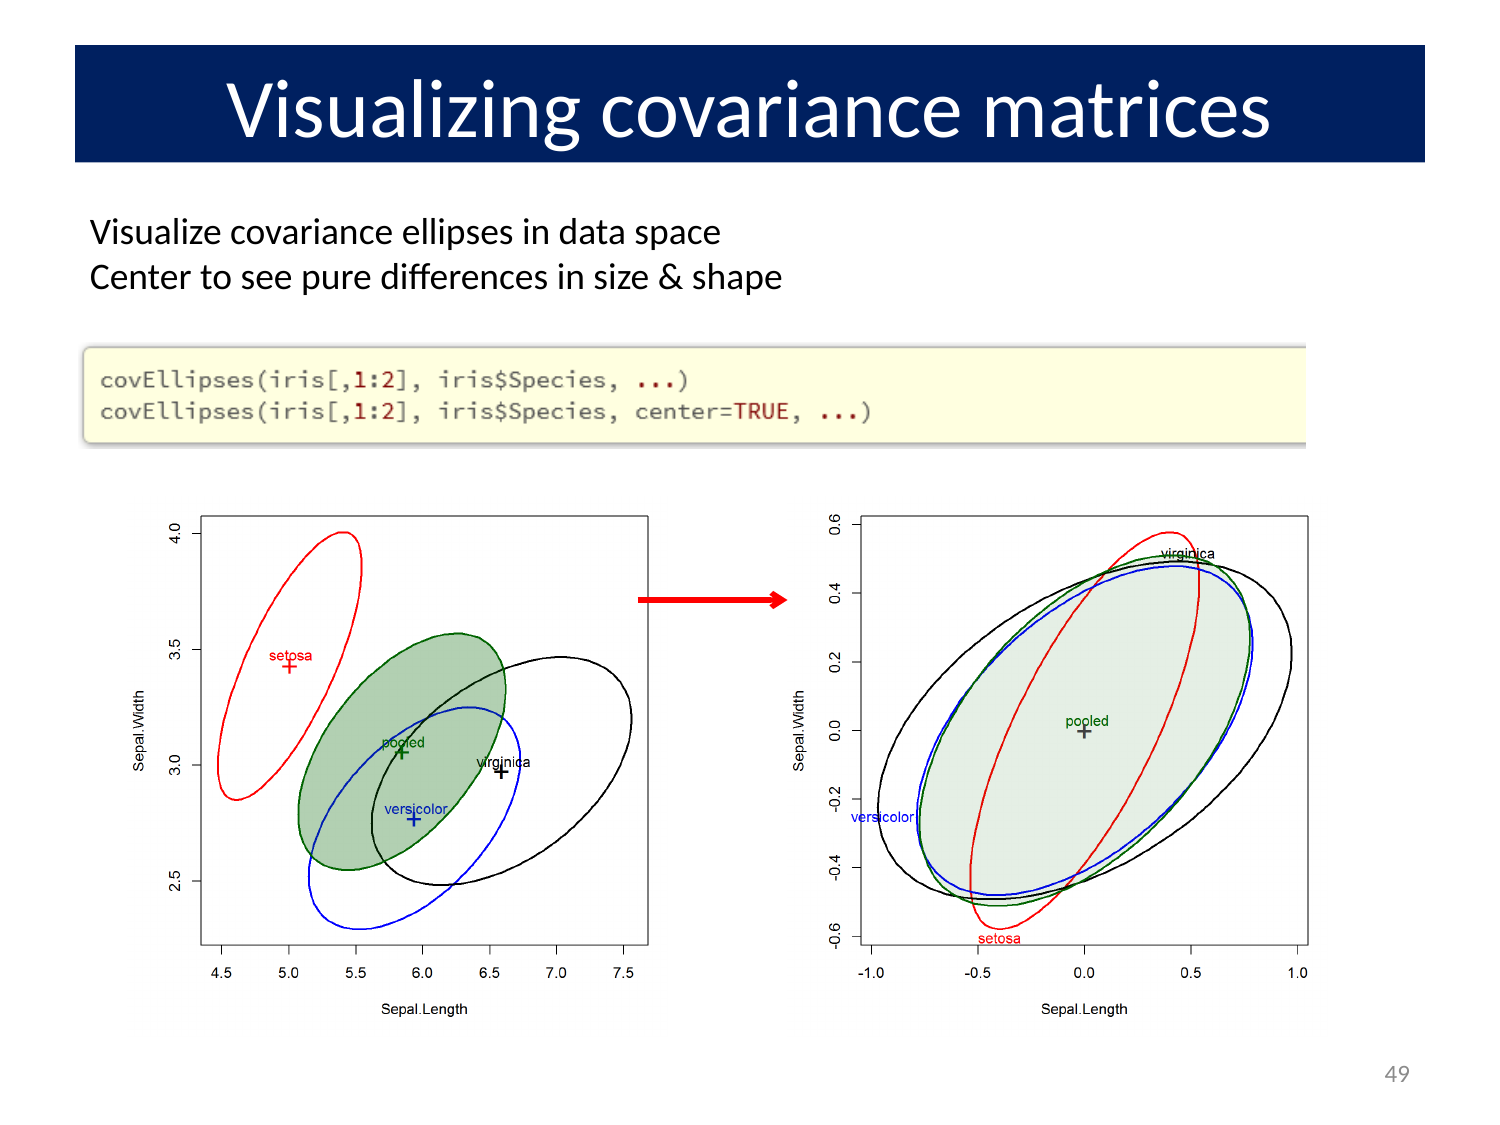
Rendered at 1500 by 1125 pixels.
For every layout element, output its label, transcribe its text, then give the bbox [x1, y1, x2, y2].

picture [78, 342, 1306, 449]
text_box Visualize covariance ellipses in data space Center to see pure differences in size & shape [74, 199, 1425, 305]
picture [127, 496, 669, 1037]
slide_number 49 [1074, 1042, 1425, 1103]
picture [787, 496, 1328, 1037]
title Visualizing covariance matrices [75, 45, 1425, 163]
